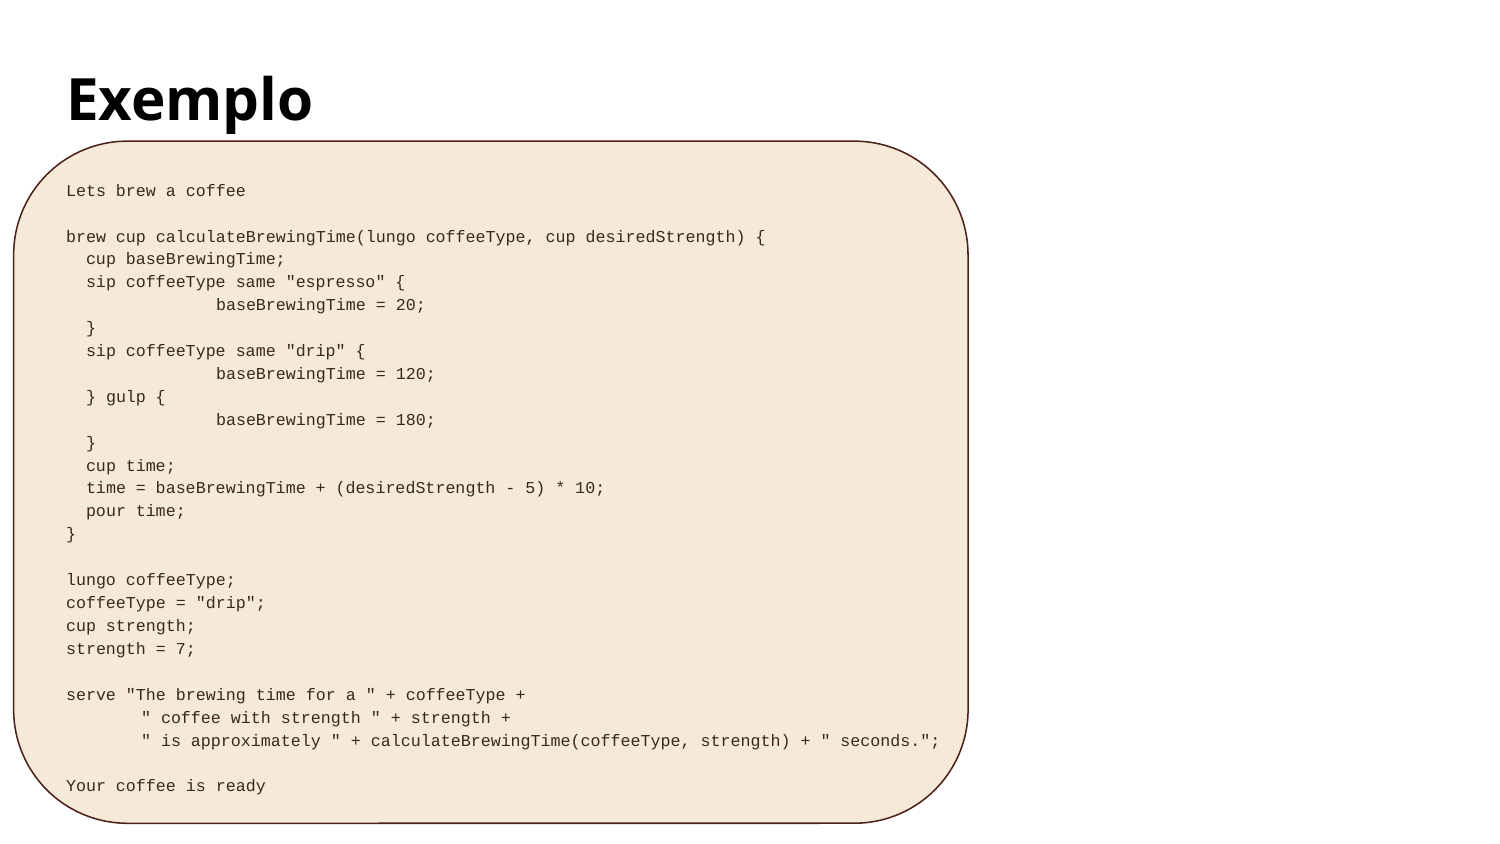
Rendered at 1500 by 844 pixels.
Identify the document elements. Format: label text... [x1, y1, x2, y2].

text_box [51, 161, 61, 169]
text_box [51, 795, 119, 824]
text_box Exemplo [51, 47, 526, 142]
text_box Lets brew a coffee brew cup calculateBrewingTime(lungo coffeeType, cup desiredStrength) { cup baseBrewingTime; sip coffeeType same "espresso" { baseBrewingTime = 20; } sip coffeeType same "drip" { baseBrewingTime = 120; } gulp { baseBrewingTime = 180; } cup time; time = baseBrewingTime + (desiredStrength - 5) * 10; pour time; } lungo coffeeType; coffeeType = "drip"; cup strength; strength = 7; serve "The brewing time for a " + coffeeType + " coffee with strength " + strength + " is approximately " + calculateBrewingTime(coffeeType, strength) + " seconds."; Your coffee is ready [862, 161, 1427, 824]
text_box [13, 141, 969, 824]
